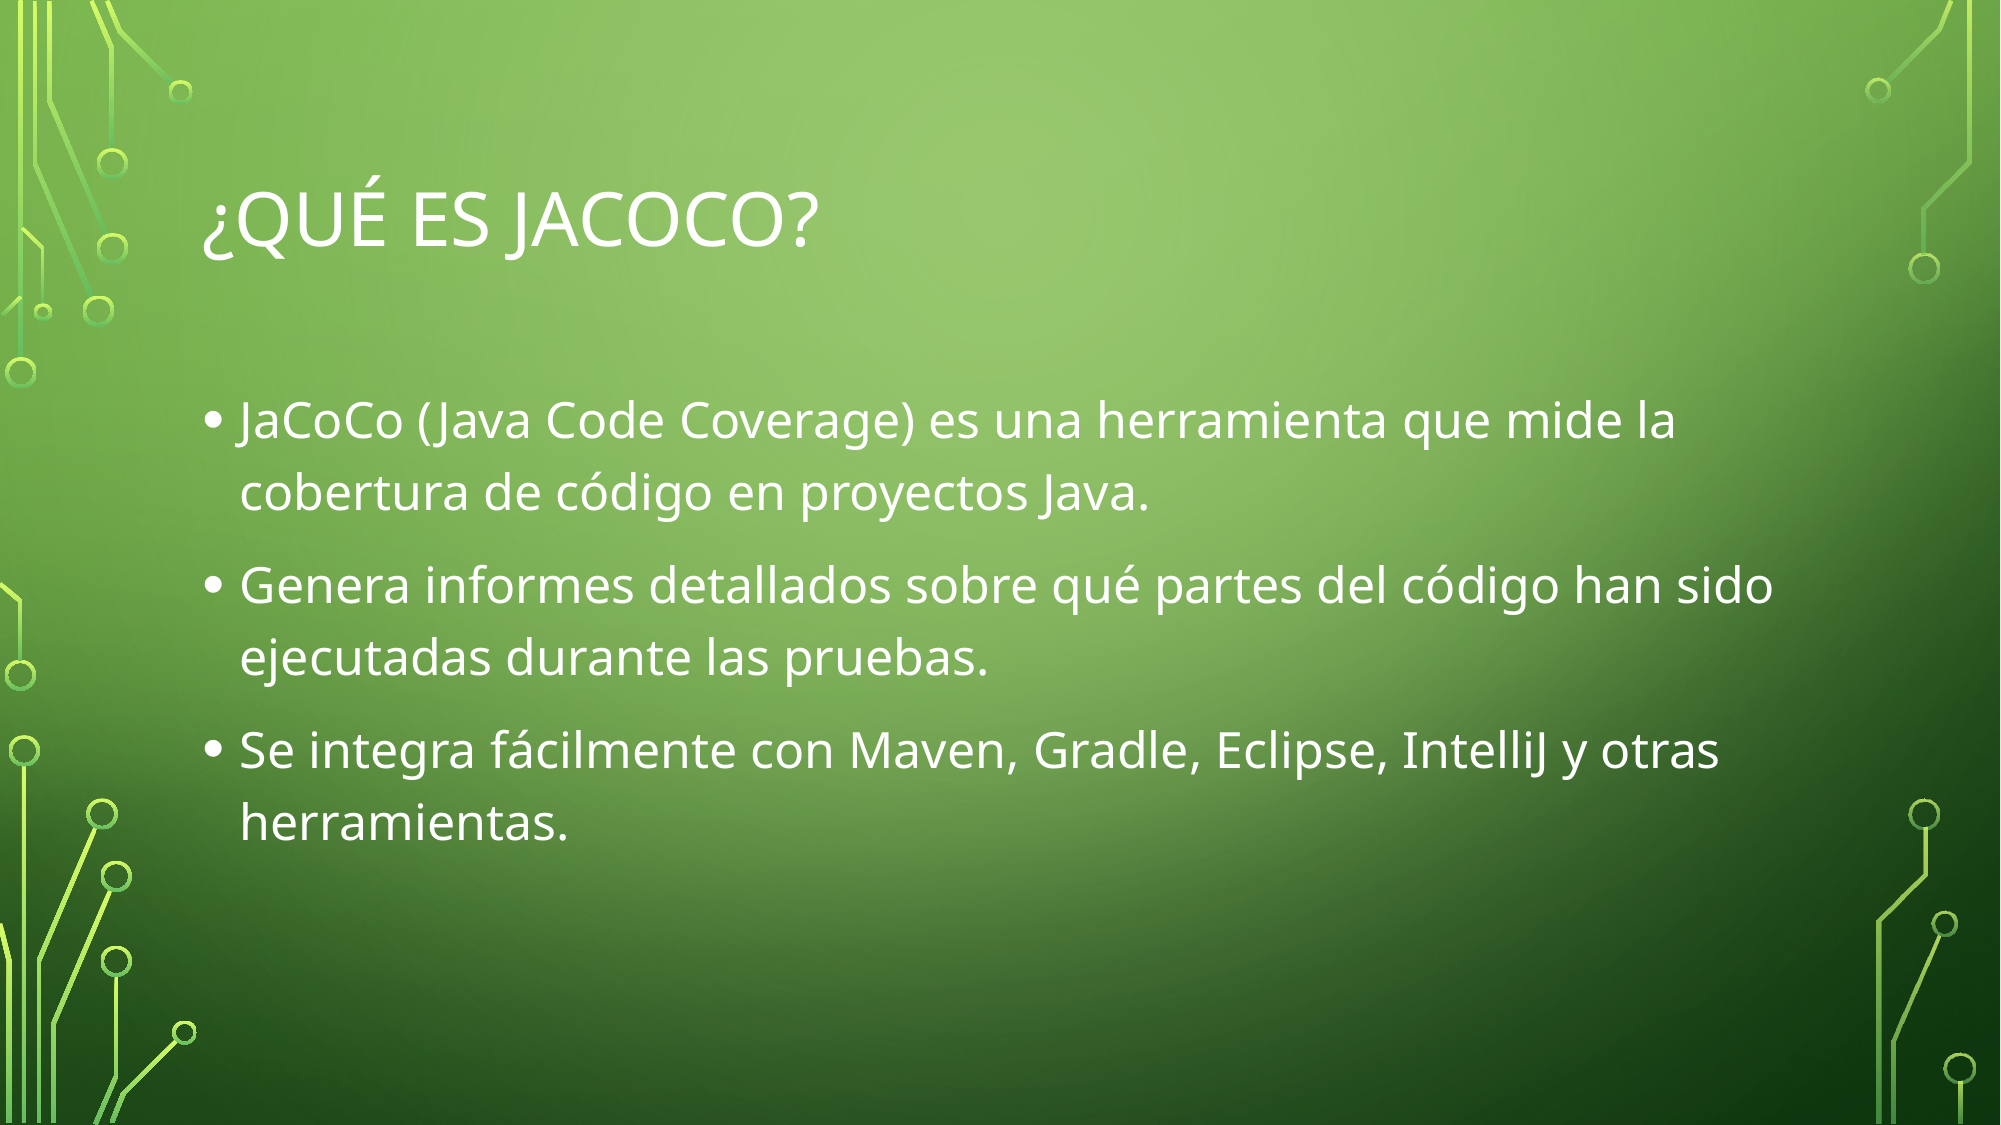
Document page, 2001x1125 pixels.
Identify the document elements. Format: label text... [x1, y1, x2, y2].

list JaCoCo (Java Code Coverage) es una herramienta que mide la cobertura de código en proyectos Java. Genera informes detallados sobre qué partes del código han sido ejecutadas durante las pruebas. Se integra fácilmente con Maven, Gradle, Eclipse, IntelliJ y otras herramientas. [187, 369, 1813, 950]
title ¿Qué es JaCoCo? [187, 101, 1813, 344]
